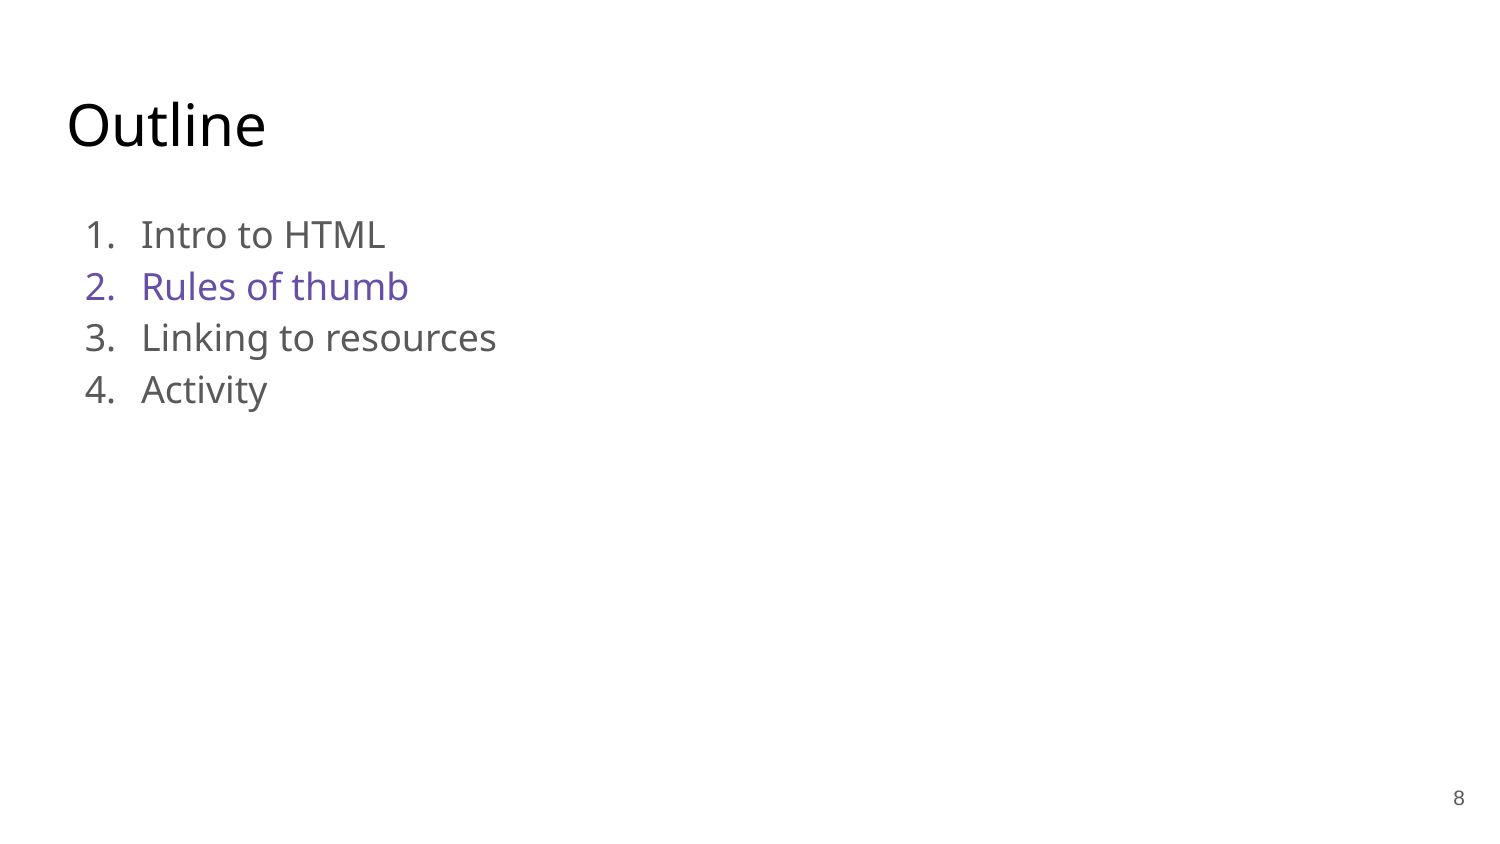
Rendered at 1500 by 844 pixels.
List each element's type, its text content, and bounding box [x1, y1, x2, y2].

list Intro to HTML Rules of thumb Linking to resources Activity [51, 189, 1449, 750]
title Outline [51, 72, 1449, 167]
slide_number 8 [1389, 764, 1480, 830]
